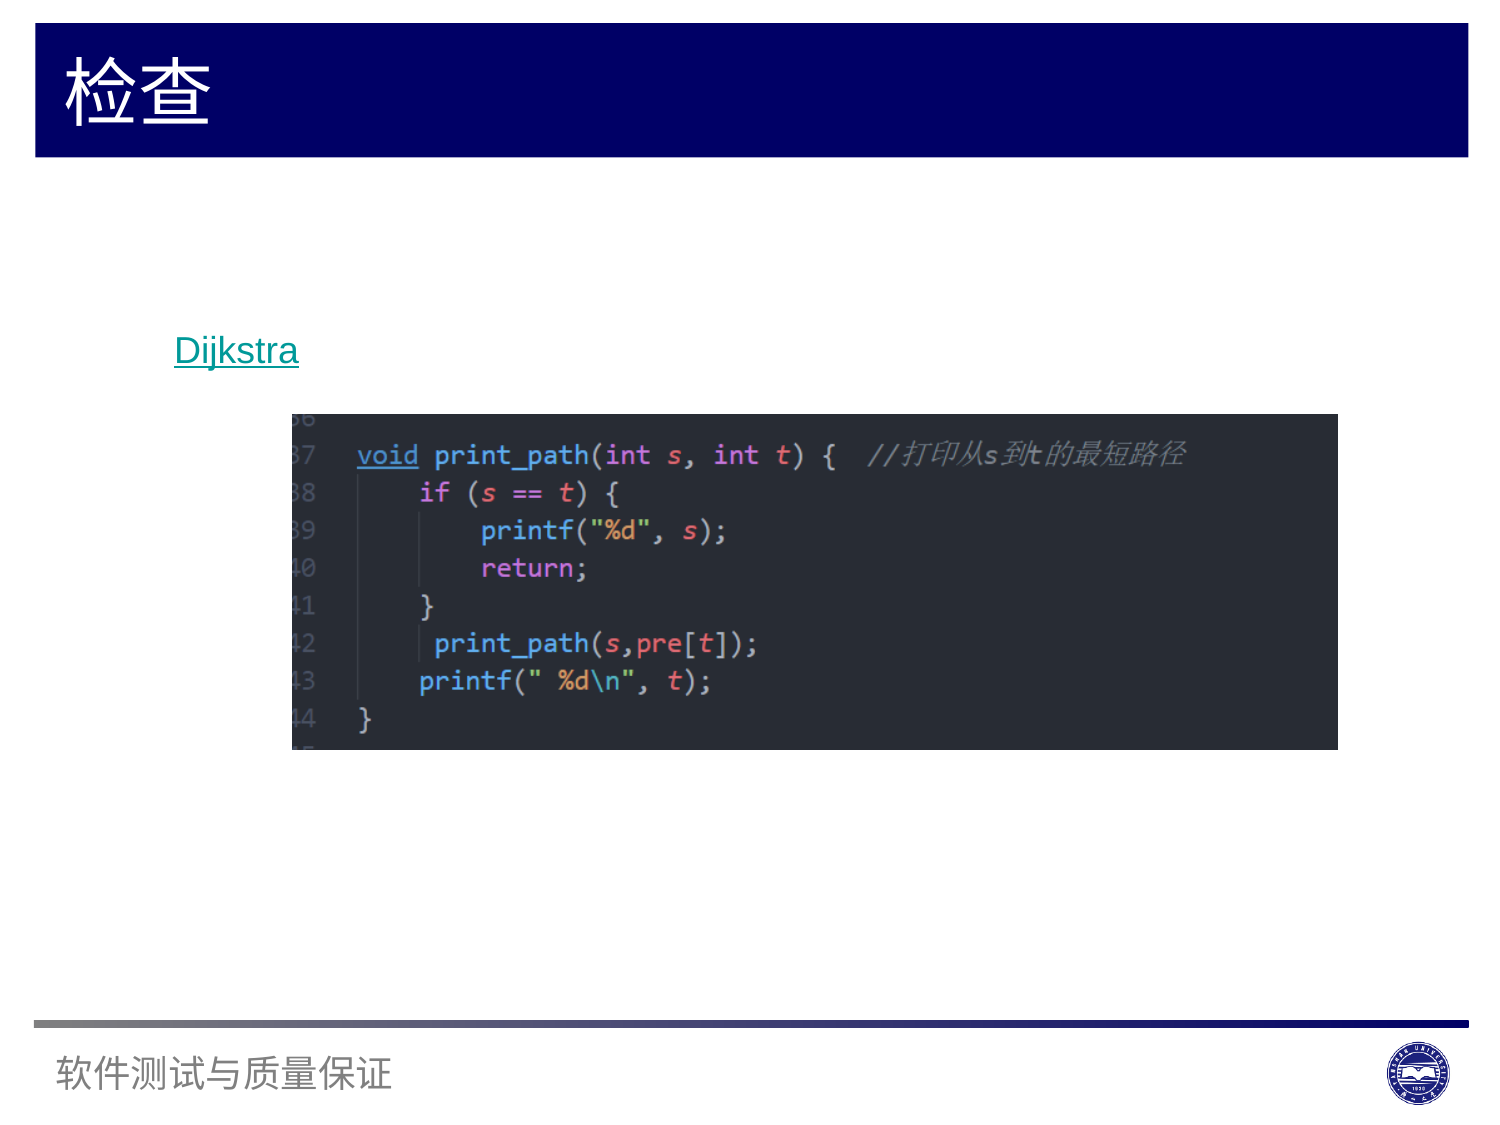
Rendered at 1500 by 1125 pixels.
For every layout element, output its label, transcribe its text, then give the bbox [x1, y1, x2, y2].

text_box Dijkstra [159, 318, 577, 379]
picture [291, 414, 1338, 751]
text_box 检查 [48, 38, 802, 149]
picture [1375, 1039, 1461, 1110]
